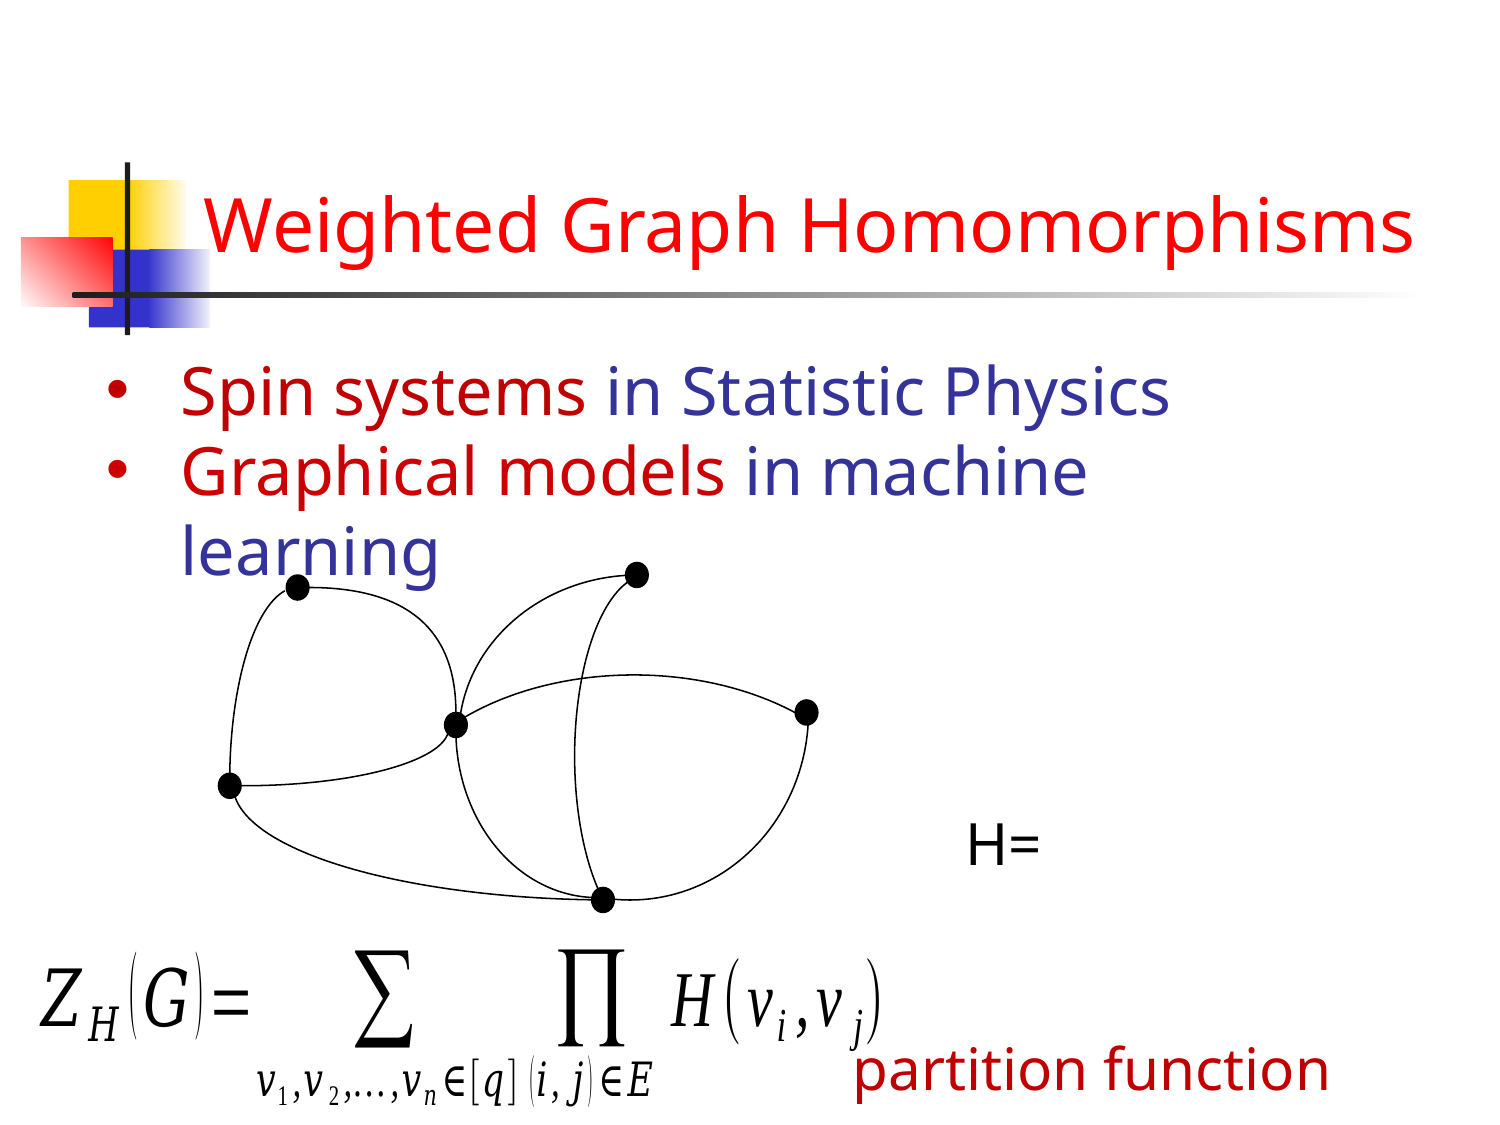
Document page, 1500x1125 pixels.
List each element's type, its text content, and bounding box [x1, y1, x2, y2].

text_box Spin systems in Statistic Physics Graphical models in machine learning [91, 341, 1353, 596]
title Weighted Graph Homomorphisms [188, 34, 1468, 276]
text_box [218, 524, 819, 913]
text_box partition function [829, 1025, 1355, 1110]
